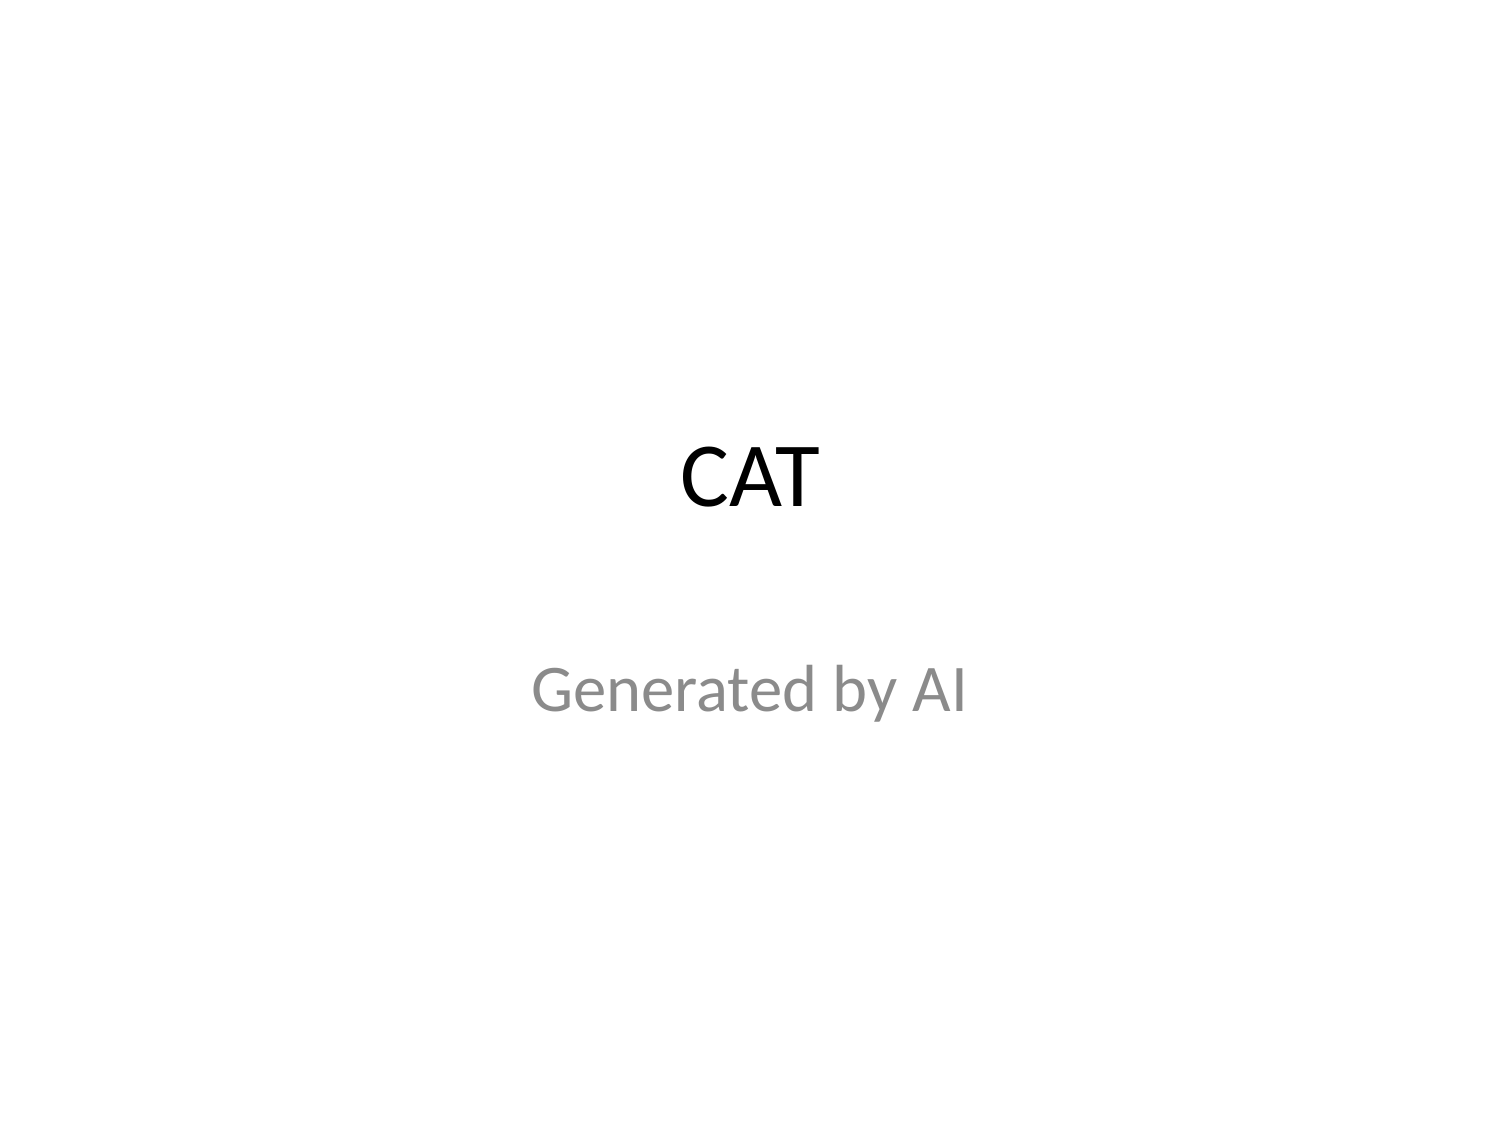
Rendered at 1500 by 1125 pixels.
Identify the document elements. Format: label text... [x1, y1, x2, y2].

title CAT [112, 349, 1388, 591]
subtitle Generated by AI [225, 637, 1275, 925]
